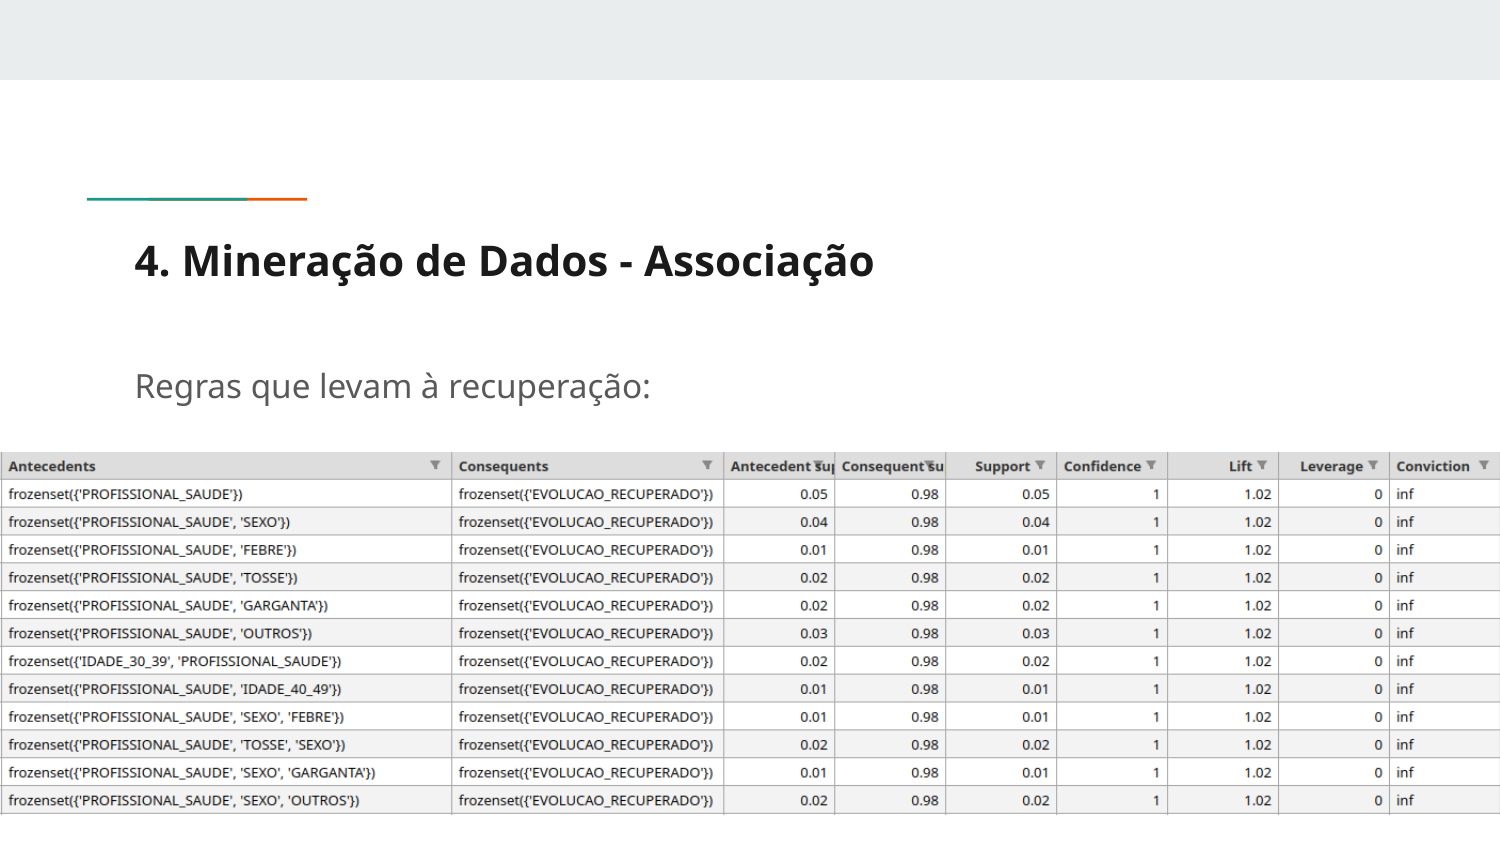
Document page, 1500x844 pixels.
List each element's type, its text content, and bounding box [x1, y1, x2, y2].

picture [0, 452, 1500, 815]
title 4. Mineração de Dados - Associação [119, 216, 1381, 305]
list Regras que levam à recuperação: [119, 341, 1381, 451]
